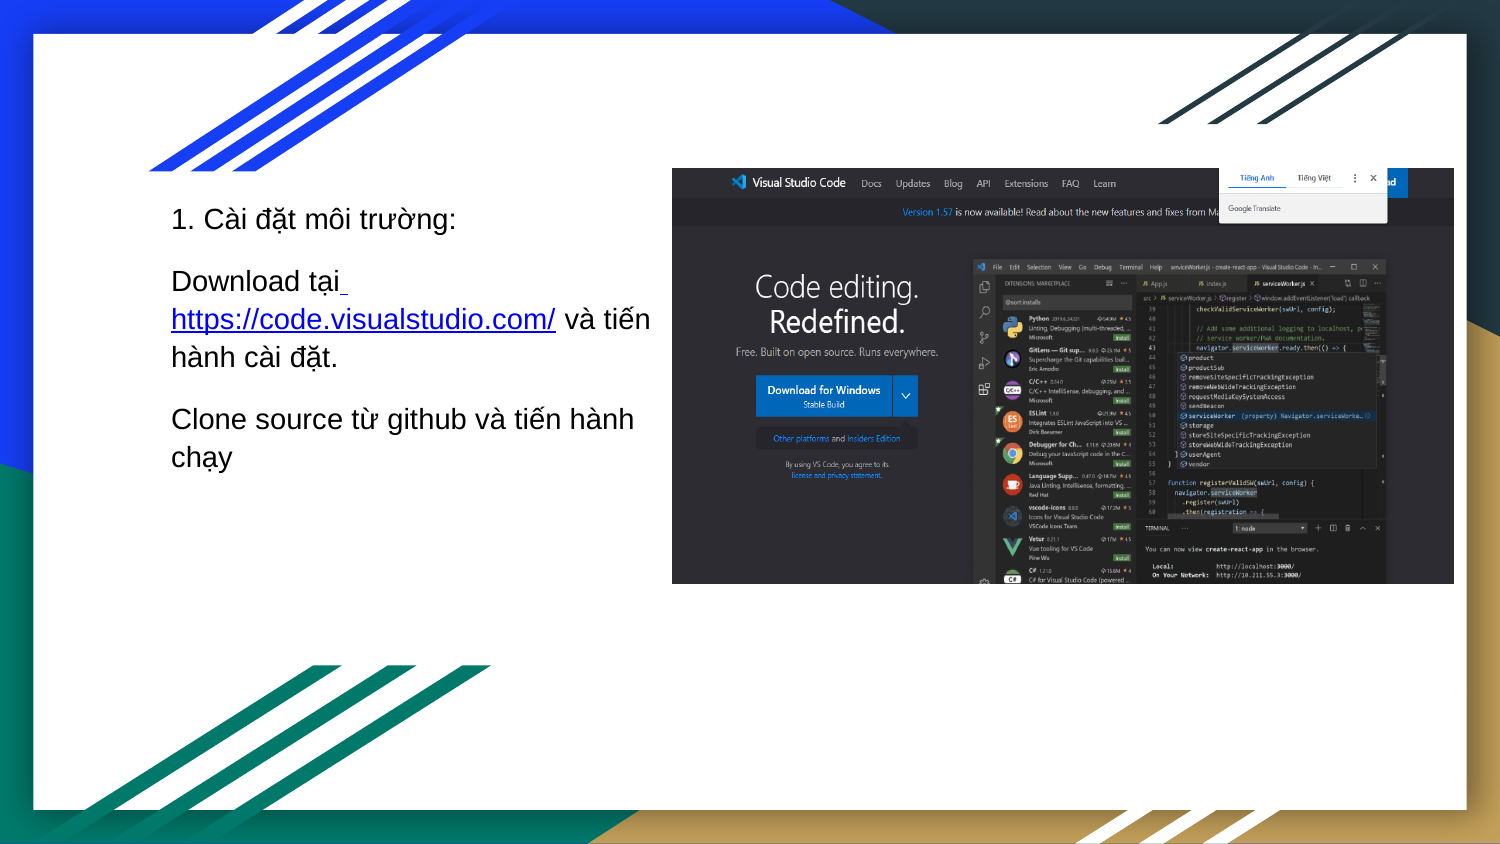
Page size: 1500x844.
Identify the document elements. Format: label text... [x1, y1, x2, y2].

picture [672, 168, 1454, 585]
subtitle 1. Cài đặt môi trường: Download tại https://code.visualstudio.com/ và tiến hành cài đặt. Clone source từ github và tiến hành chạy [156, 182, 687, 658]
